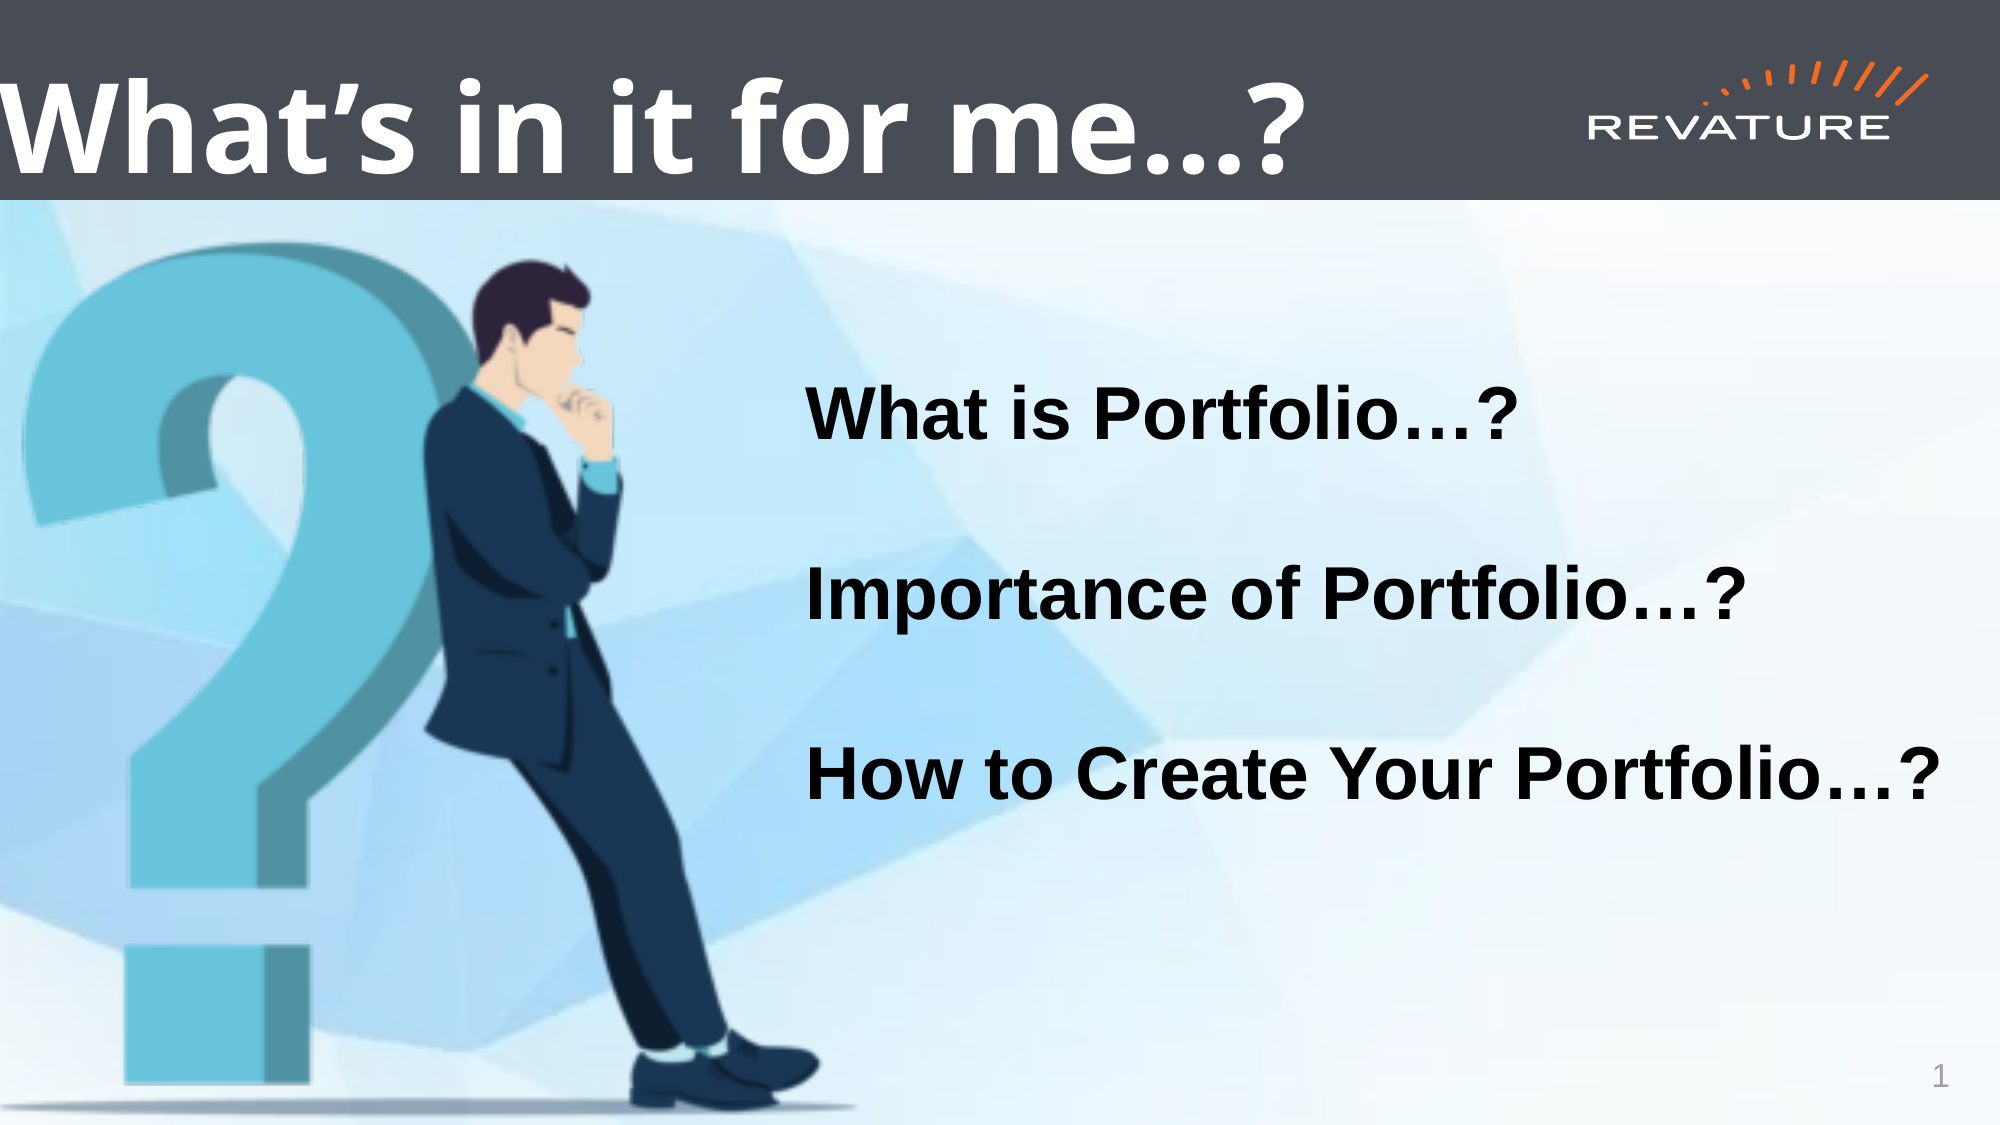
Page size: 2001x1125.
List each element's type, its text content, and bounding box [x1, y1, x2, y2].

text_box What is Portfolio…? Importance of Portfolio…? How to Create Your Portfolio…? [899, 356, 1959, 912]
text_box What’s in it for me…? [0, 40, 1324, 206]
slide_number 1 [1776, 1043, 1966, 1104]
picture [0, 182, 895, 1125]
